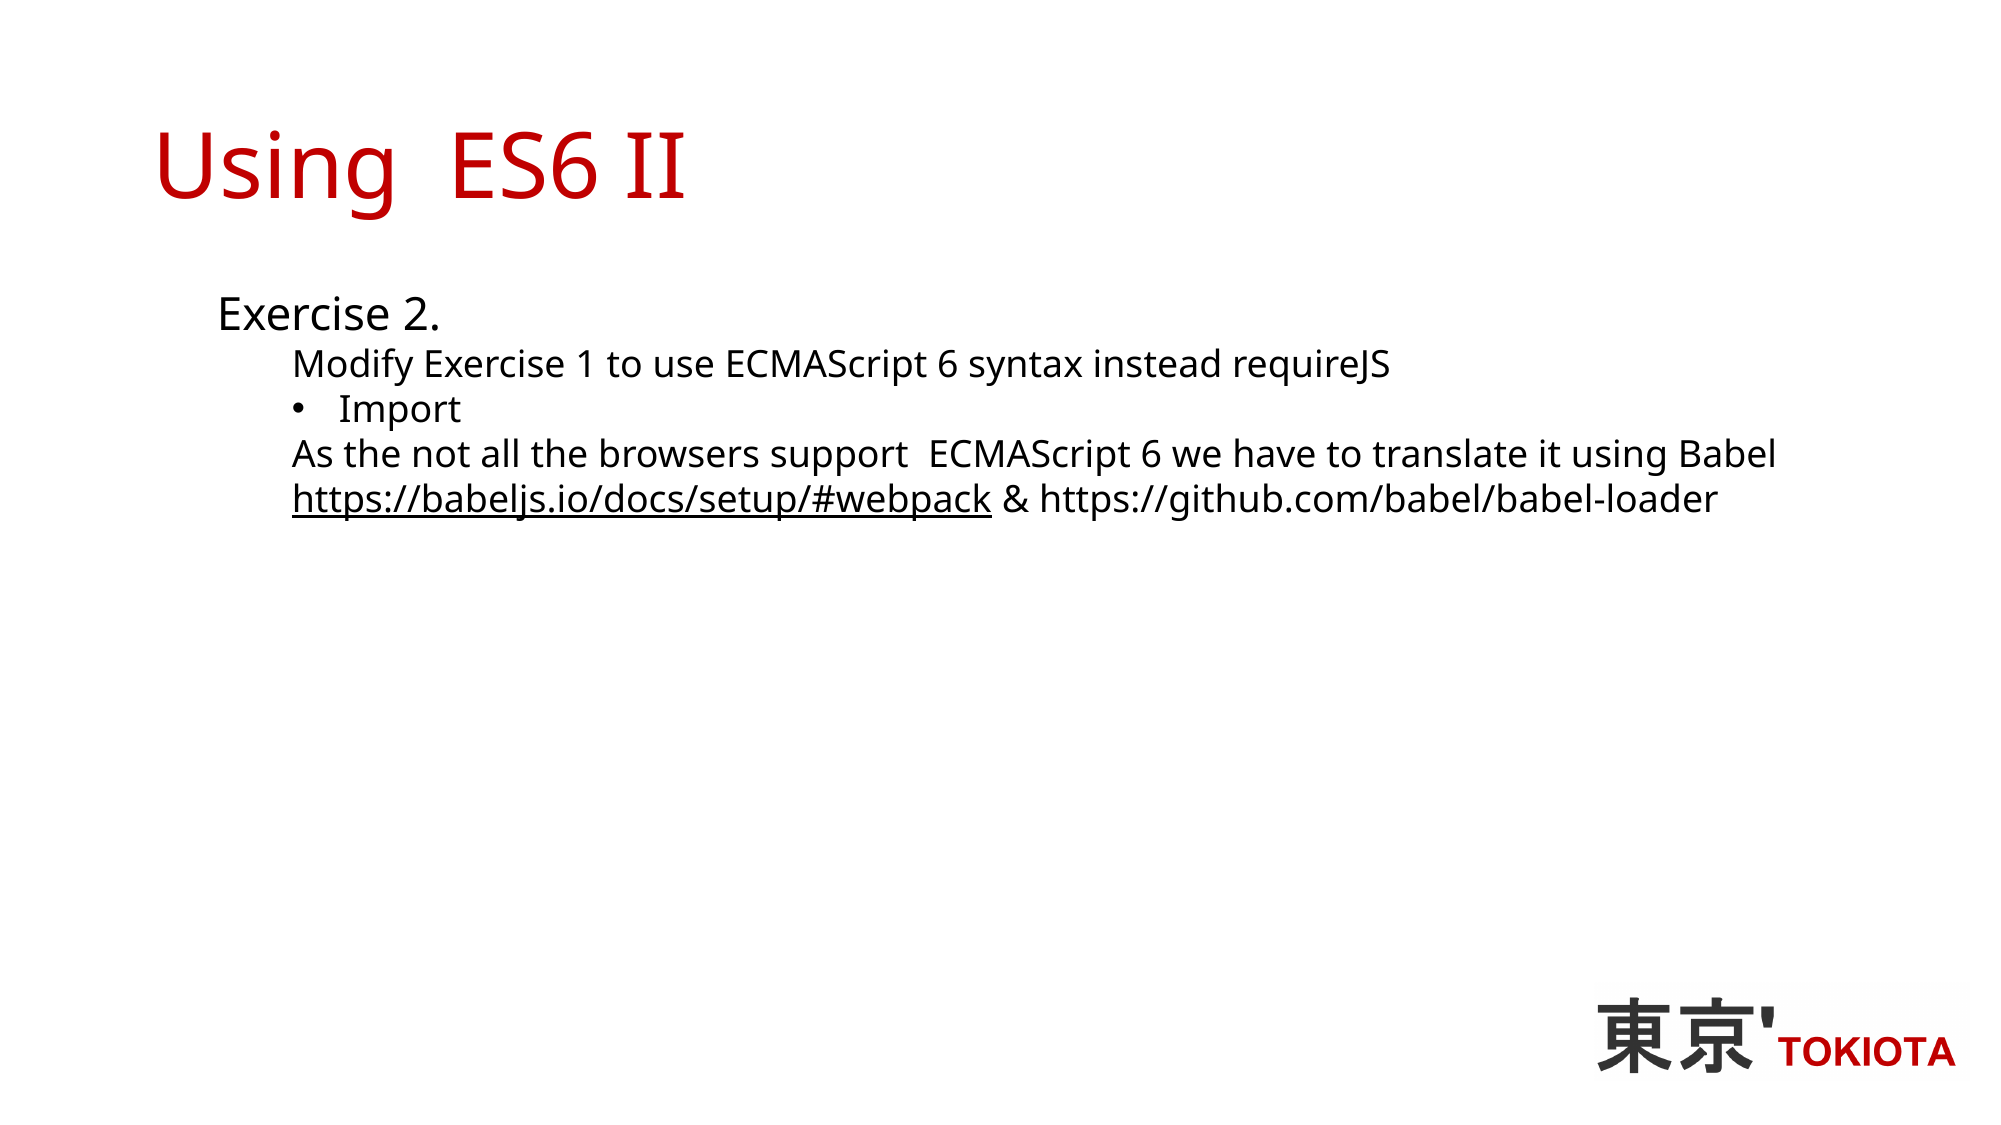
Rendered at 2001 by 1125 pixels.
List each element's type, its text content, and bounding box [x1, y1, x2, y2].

title Using ES6 II [137, 59, 1863, 278]
text_box Exercise 2. Modify Exercise 1 to use ECMAScript 6 syntax instead requireJS Import As the not all the browsers support ECMAScript 6 we have to translate it using Babel https://babeljs.io/docs/setup/#webpack & https://github.com/babel/babel-loader [202, 277, 1891, 534]
picture [1594, 982, 1970, 1081]
